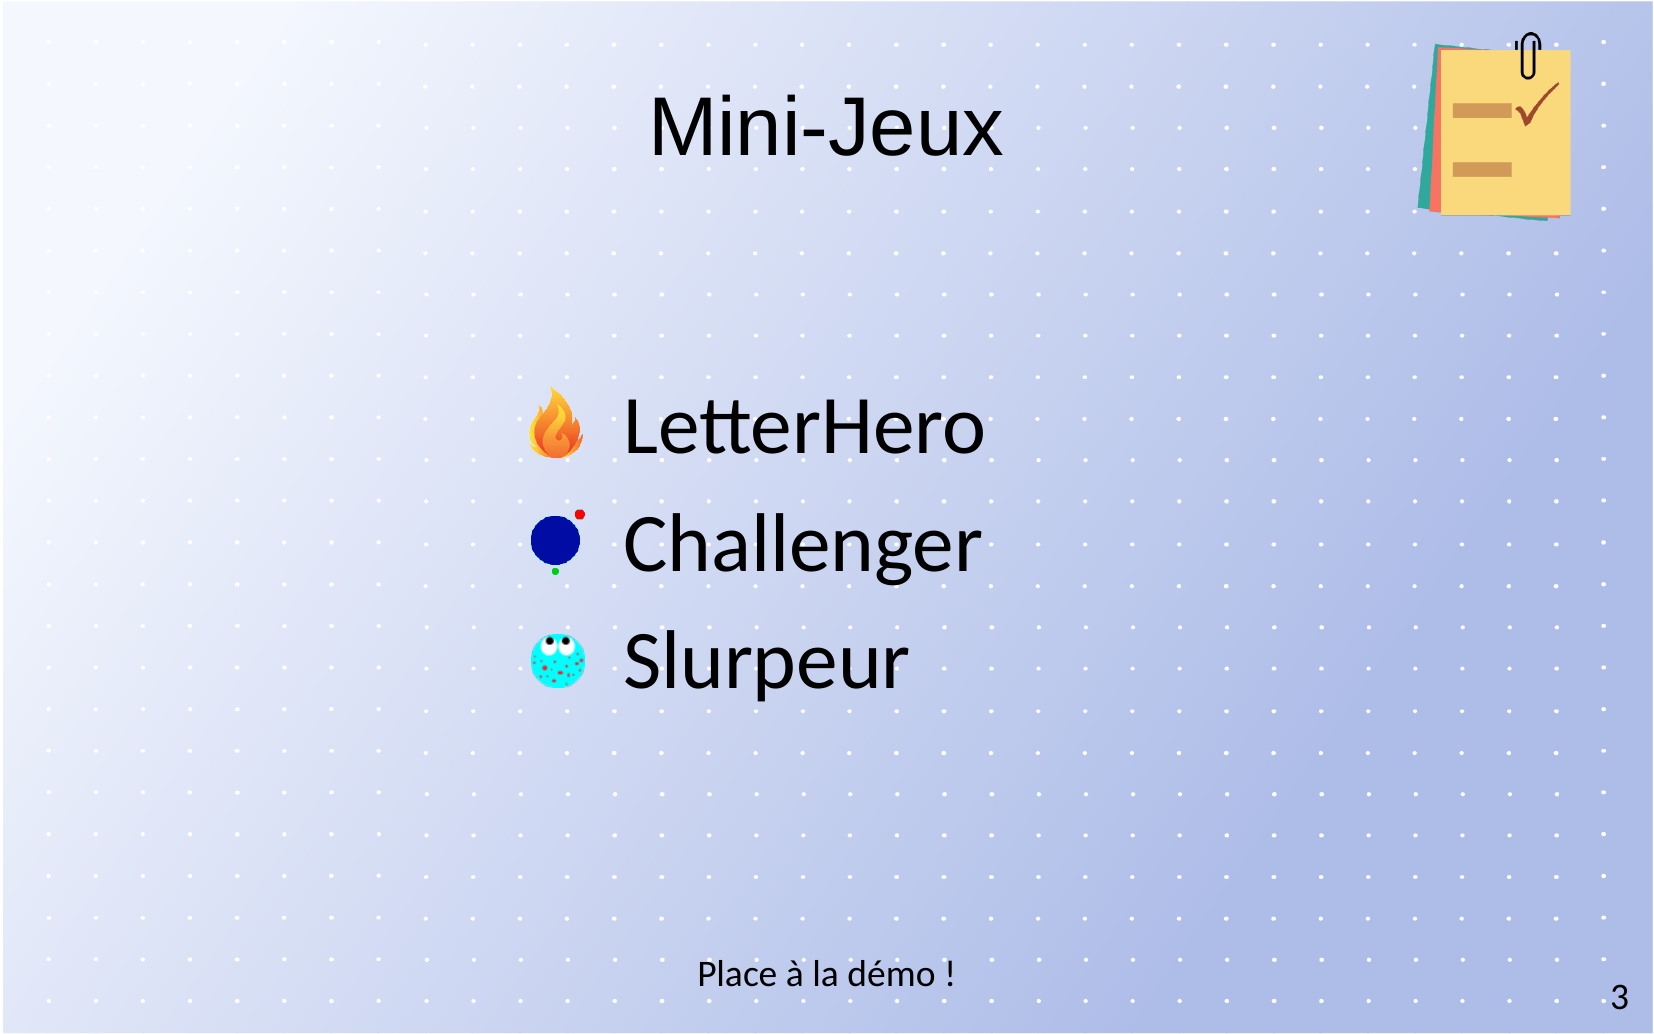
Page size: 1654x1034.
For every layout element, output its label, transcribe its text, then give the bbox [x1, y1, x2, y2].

text_box 3 [1595, 1002, 1642, 1025]
title Mini-Jeux [82, 40, 1412, 214]
picture [0, 0, 1654, 1034]
list LetterHero Challenger Slurpeur [566, 375, 1535, 718]
text_box Place à la démo ! [11, 941, 1642, 1002]
